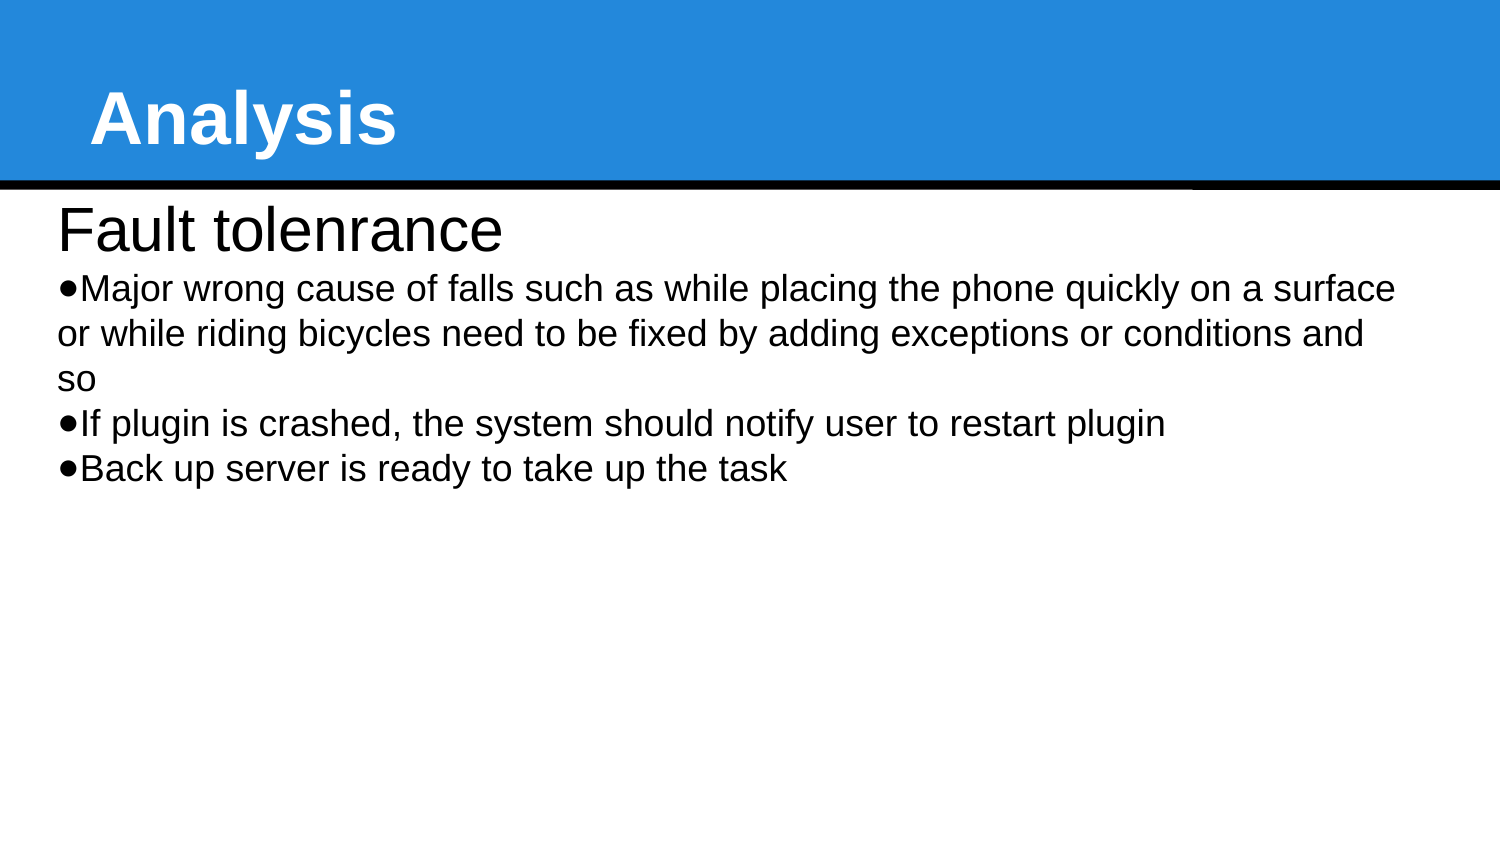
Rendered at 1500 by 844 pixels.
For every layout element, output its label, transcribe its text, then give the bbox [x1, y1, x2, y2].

text_box Fault tolenrance Major wrong cause of falls such as while placing the phone quickly on a surface or while riding bicycles need to be fixed by adding exceptions or conditions and so If plugin is crashed, the system should notify user to restart plugin Back up server is ready to take up the task [42, 174, 1425, 844]
text_box Analysis [75, 33, 1425, 174]
